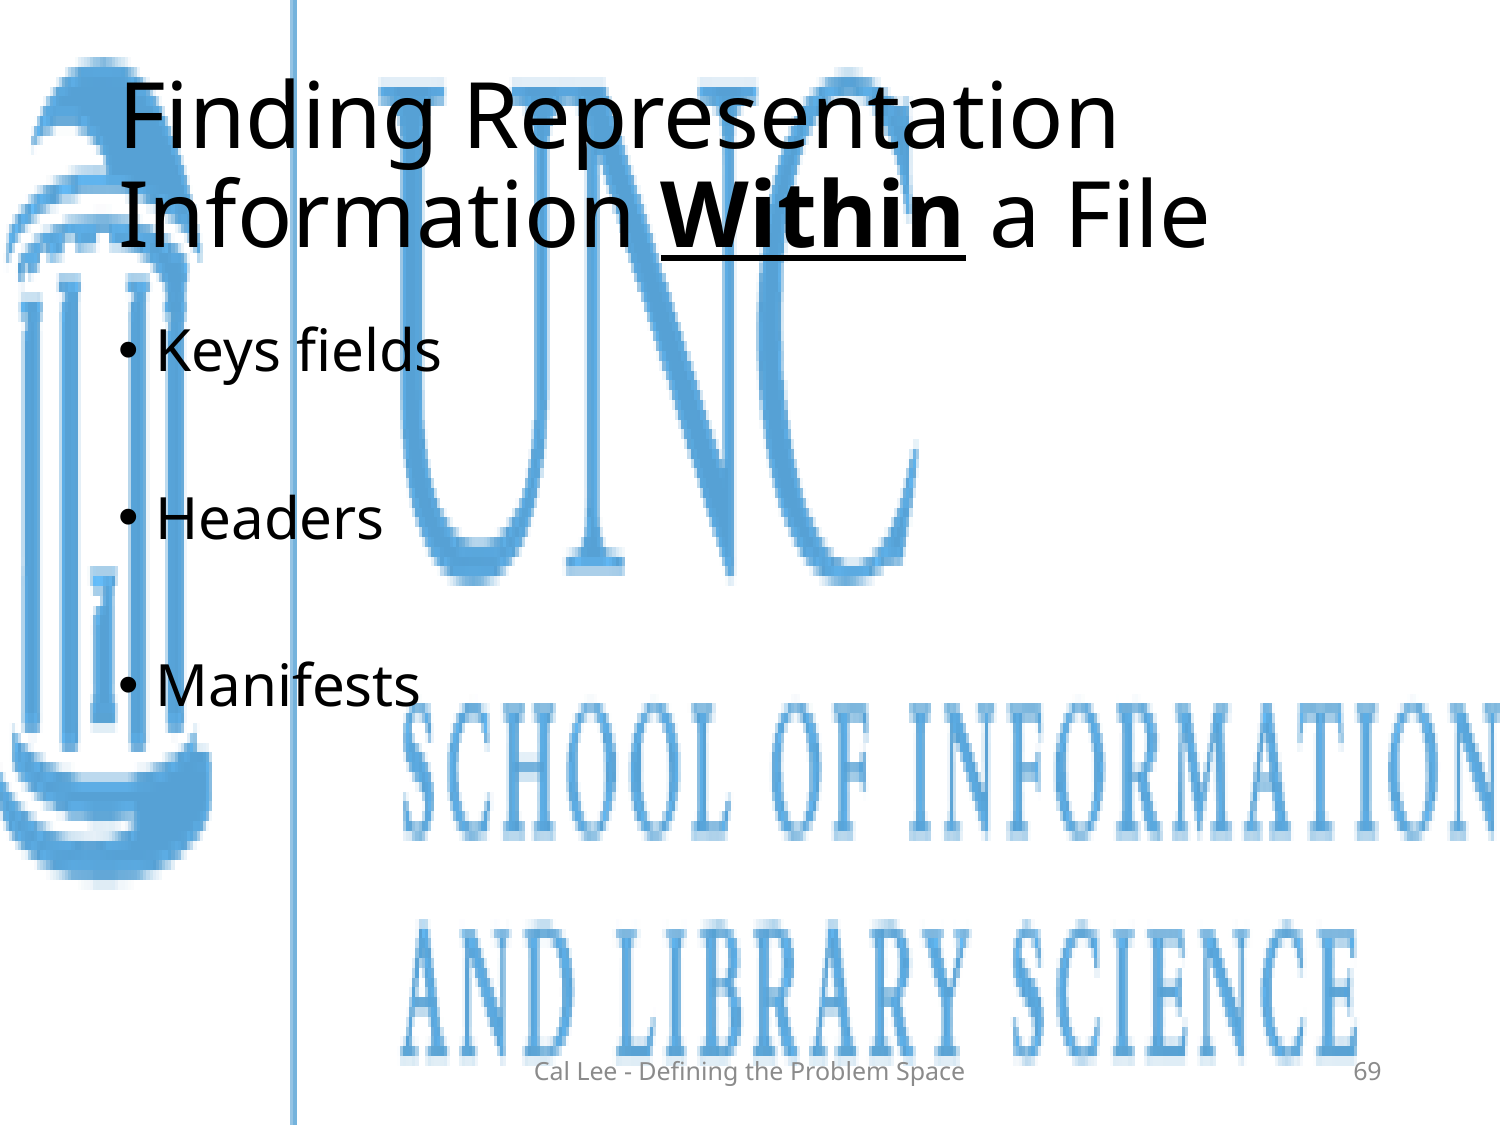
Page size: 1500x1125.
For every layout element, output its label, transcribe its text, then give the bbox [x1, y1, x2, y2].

picture [0, 0, 1500, 1125]
slide_number 69 [1059, 1042, 1397, 1103]
list Keys fields Headers Manifests [103, 313, 1454, 1057]
title Finding Representation Information Within a File [103, 59, 1397, 278]
footer Cal Lee - Defining the Problem Space [496, 1042, 1004, 1103]
